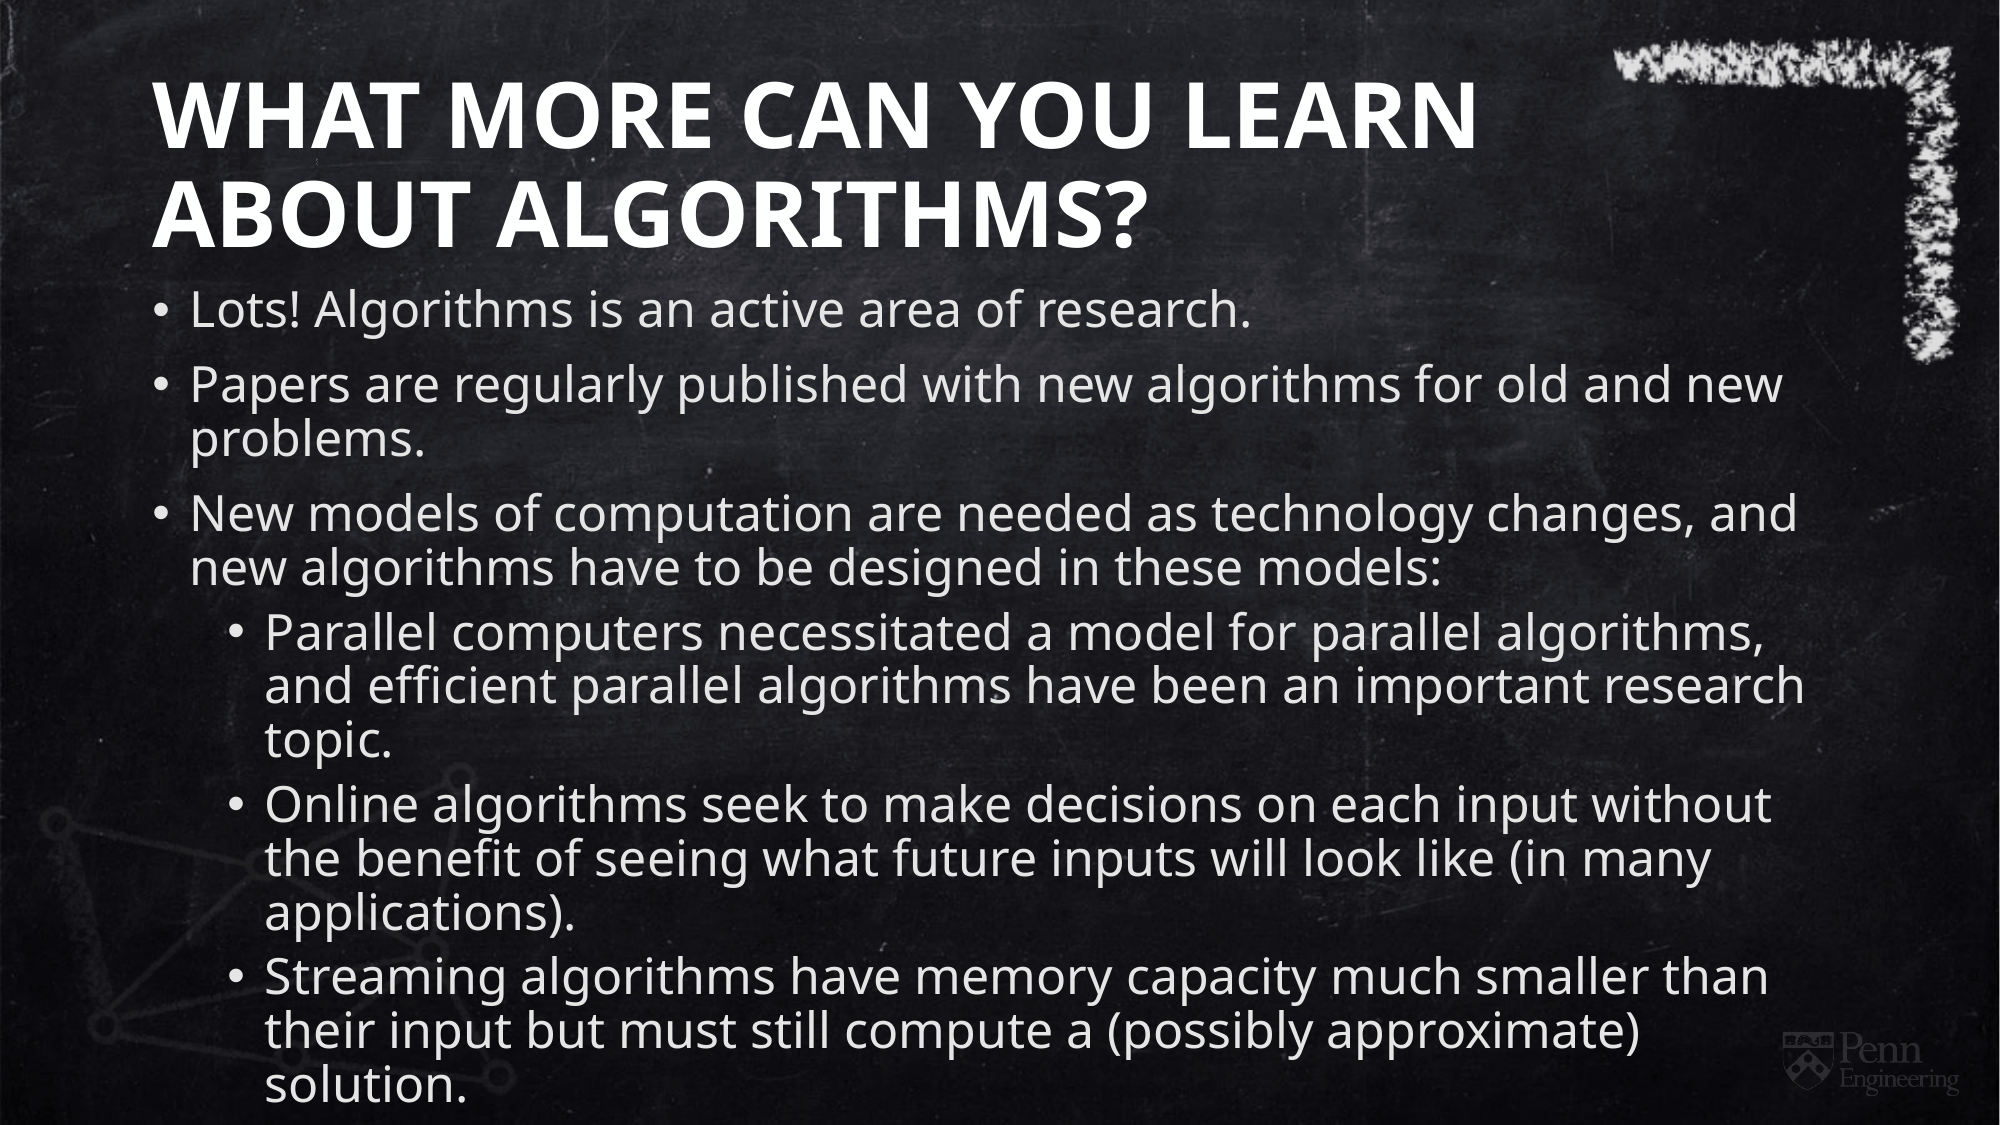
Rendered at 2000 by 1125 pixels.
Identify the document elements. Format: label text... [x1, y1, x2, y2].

title WHAT MORE CAN YOU LEARN ABOUT ALGORITHMS? [137, 59, 1613, 277]
picture [0, 0, 2000, 1125]
list Lots! Algorithms is an active area of research. Papers are regularly published with new algorithms for old and new problems. New models of computation are needed as technology changes, and new algorithms have to be designed in these models: Parallel computers necessitated a model for parallel algorithms, and efficient parallel algorithms have been an important research topic. Online algorithms seek to make decisions on each input without the benefit of seeing what future inputs will look like (in many applications). Streaming algorithms have memory capacity much smaller than their input but must still compute a (possibly approximate) solution. Quantum algorithms have been designed before a full-scale quantum computer has even been built! [137, 277, 1862, 992]
